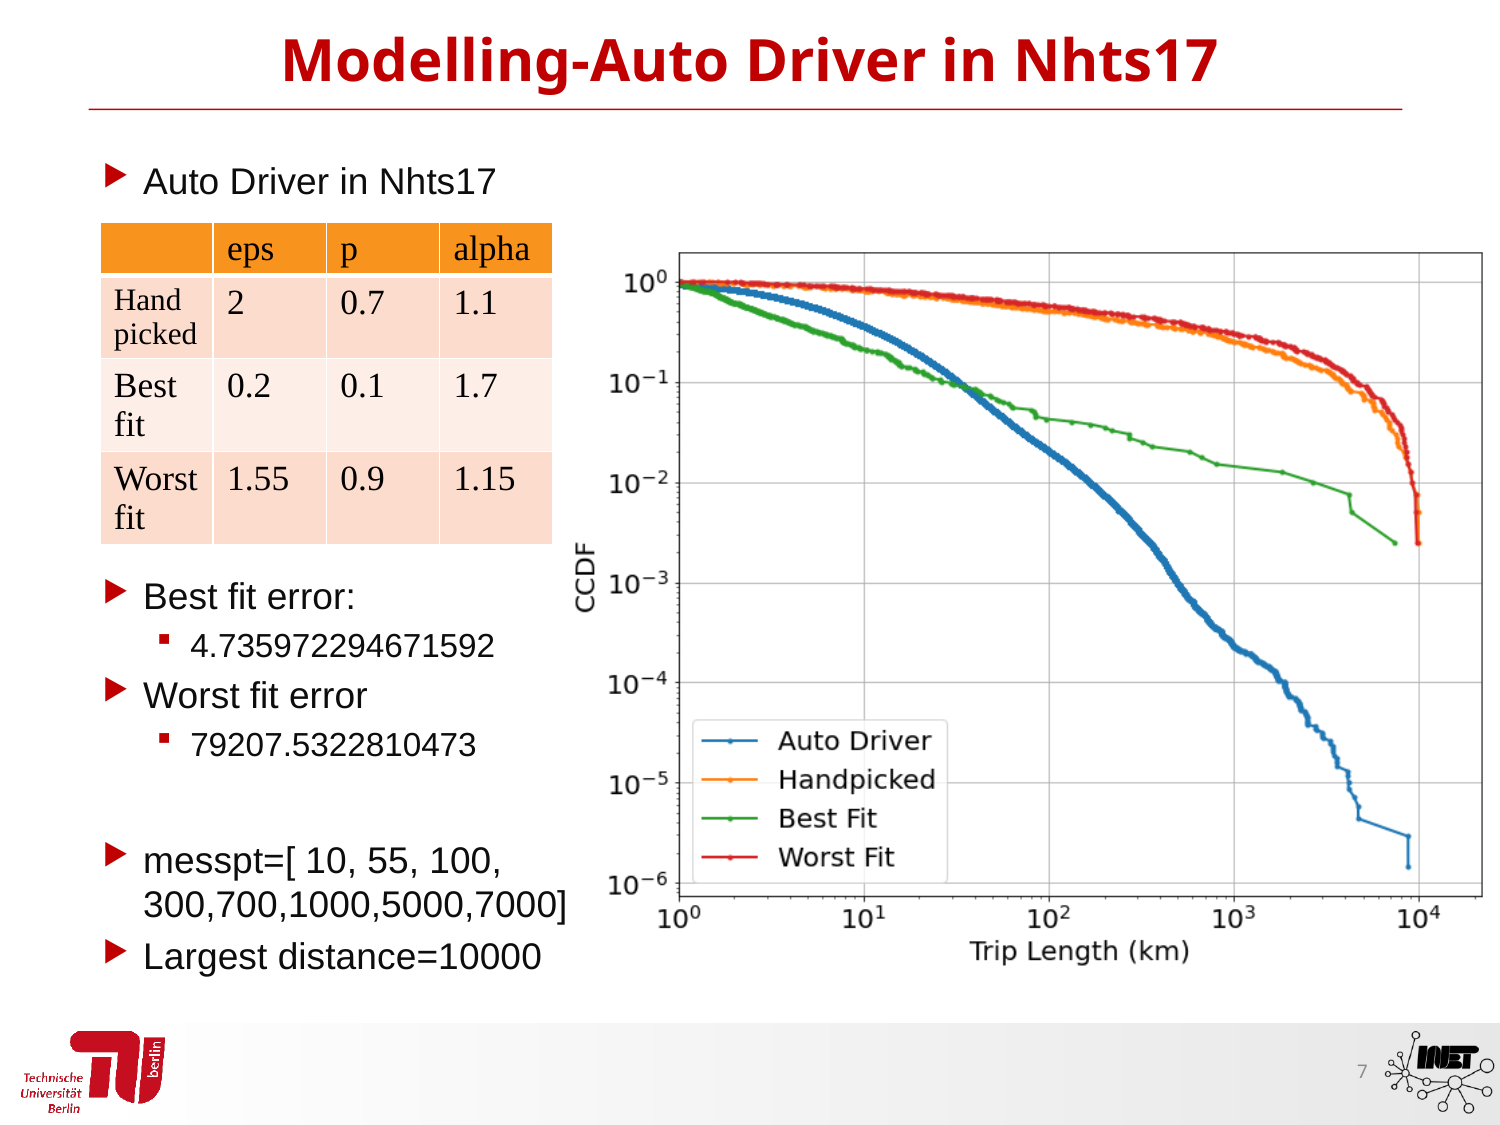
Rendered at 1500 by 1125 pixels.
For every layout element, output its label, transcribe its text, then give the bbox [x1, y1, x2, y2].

title Modelling-Auto Driver in Nhts17 [94, 4, 1406, 112]
table_cell Worst fit [101, 452, 212, 544]
table_cell Hand picked [101, 278, 212, 358]
table_cell 0.7 [327, 278, 439, 358]
slide_number 7 [1045, 1042, 1383, 1103]
table_cell 0.9 [327, 452, 439, 544]
table_cell 0.2 [214, 359, 326, 451]
picture [565, 242, 1491, 976]
table_header p [327, 223, 439, 273]
table_cell 1.1 [440, 278, 552, 358]
table_cell Best fit [101, 359, 212, 451]
table_header [101, 223, 212, 273]
table_cell 1.15 [440, 452, 552, 544]
table_cell 1.7 [440, 359, 552, 451]
picture [21, 1031, 165, 1113]
list Auto Driver in Nhts17 Best fit error: 4.735972294671592 Worst fit error 79207.5322810473 messpt=[ 10, 55, 100, 300,700,1000,5000,7000] Largest distance=10000 [87, 149, 777, 988]
table_header alpha [440, 223, 552, 273]
table_header eps [214, 223, 326, 273]
table_cell 2 [214, 278, 326, 358]
table_cell 1.55 [214, 452, 326, 544]
picture [1384, 1017, 1495, 1125]
table_cell 0.1 [327, 359, 439, 451]
